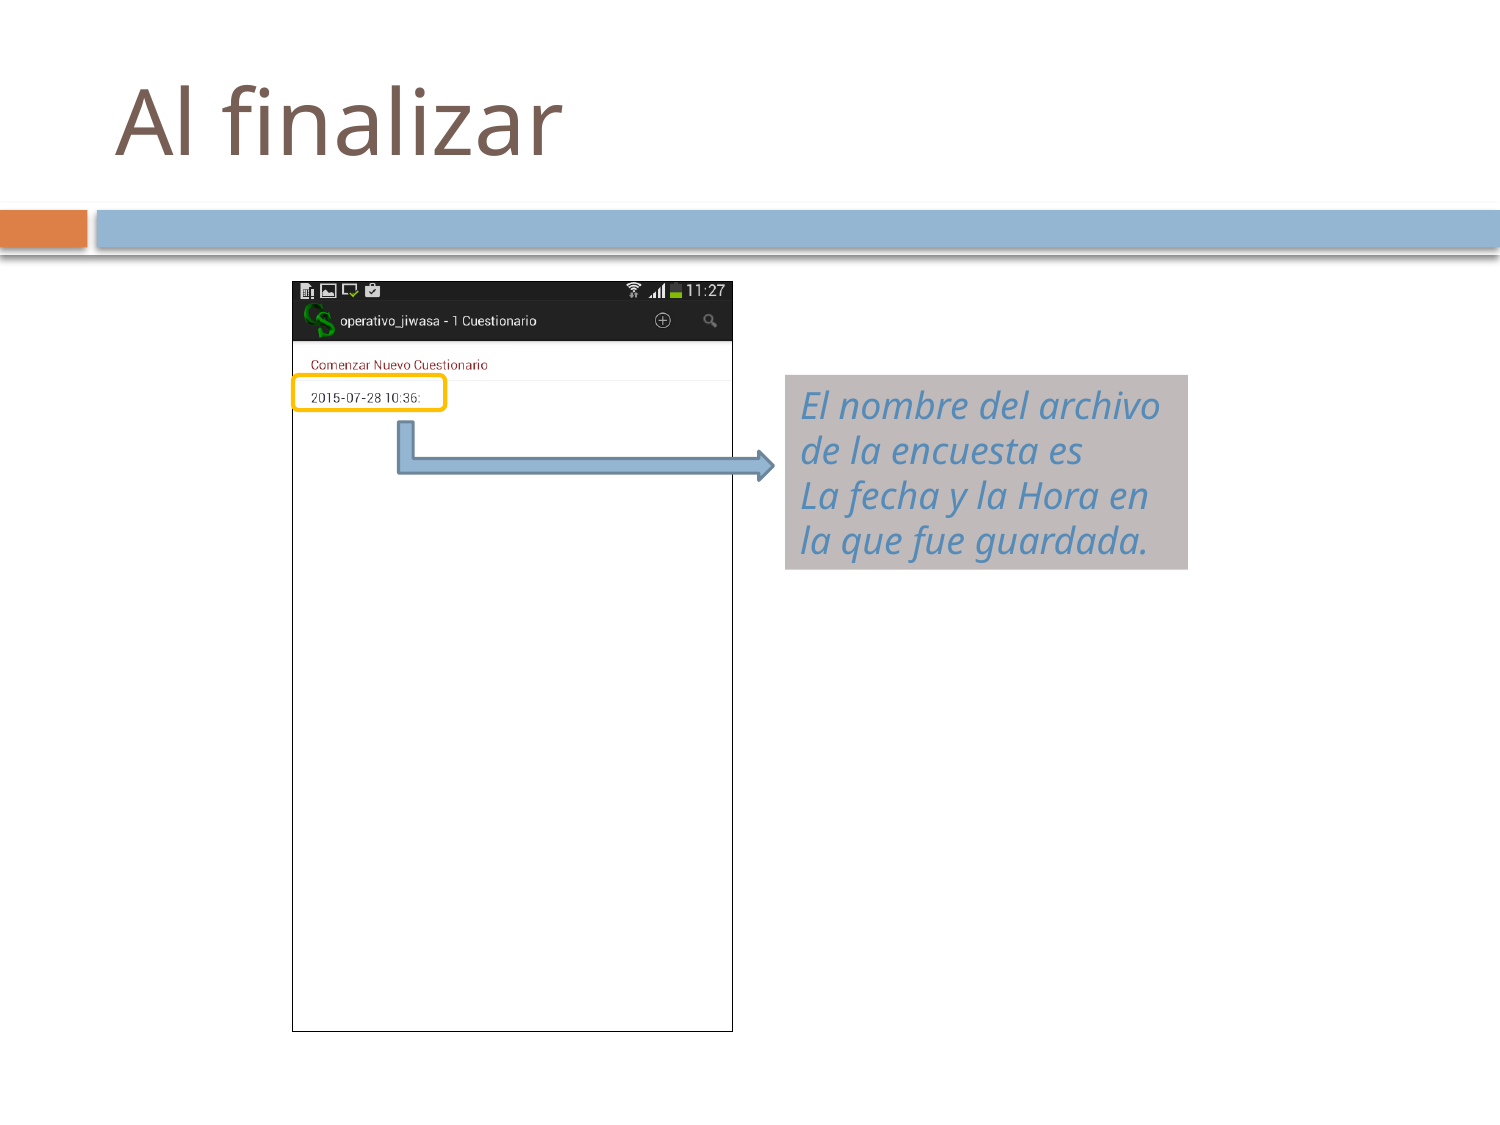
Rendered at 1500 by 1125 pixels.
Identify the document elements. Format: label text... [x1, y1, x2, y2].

text_box El nombre del archivo de la encuesta es La fecha y la Hora en la que fue guardada. [785, 374, 1188, 570]
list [292, 280, 733, 1032]
title Al finalizar [100, 37, 1438, 200]
text_box [738, 449, 775, 482]
